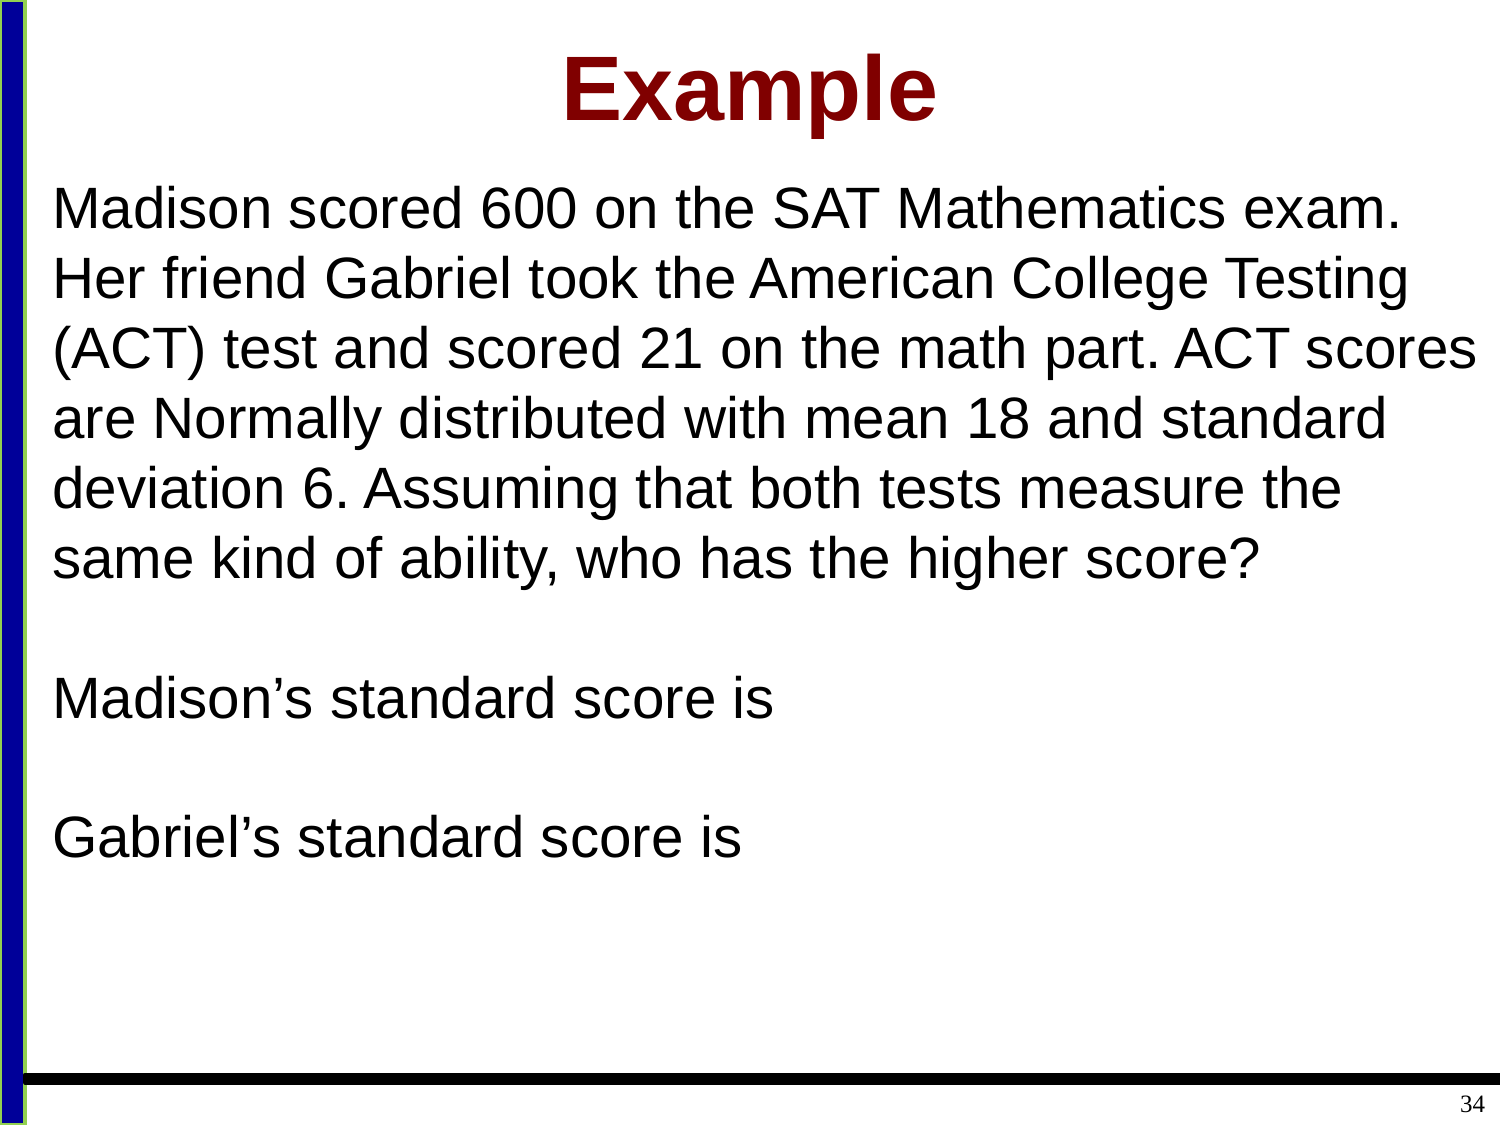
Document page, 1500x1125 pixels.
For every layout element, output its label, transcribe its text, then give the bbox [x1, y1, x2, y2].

title Example [74, 44, 1426, 233]
